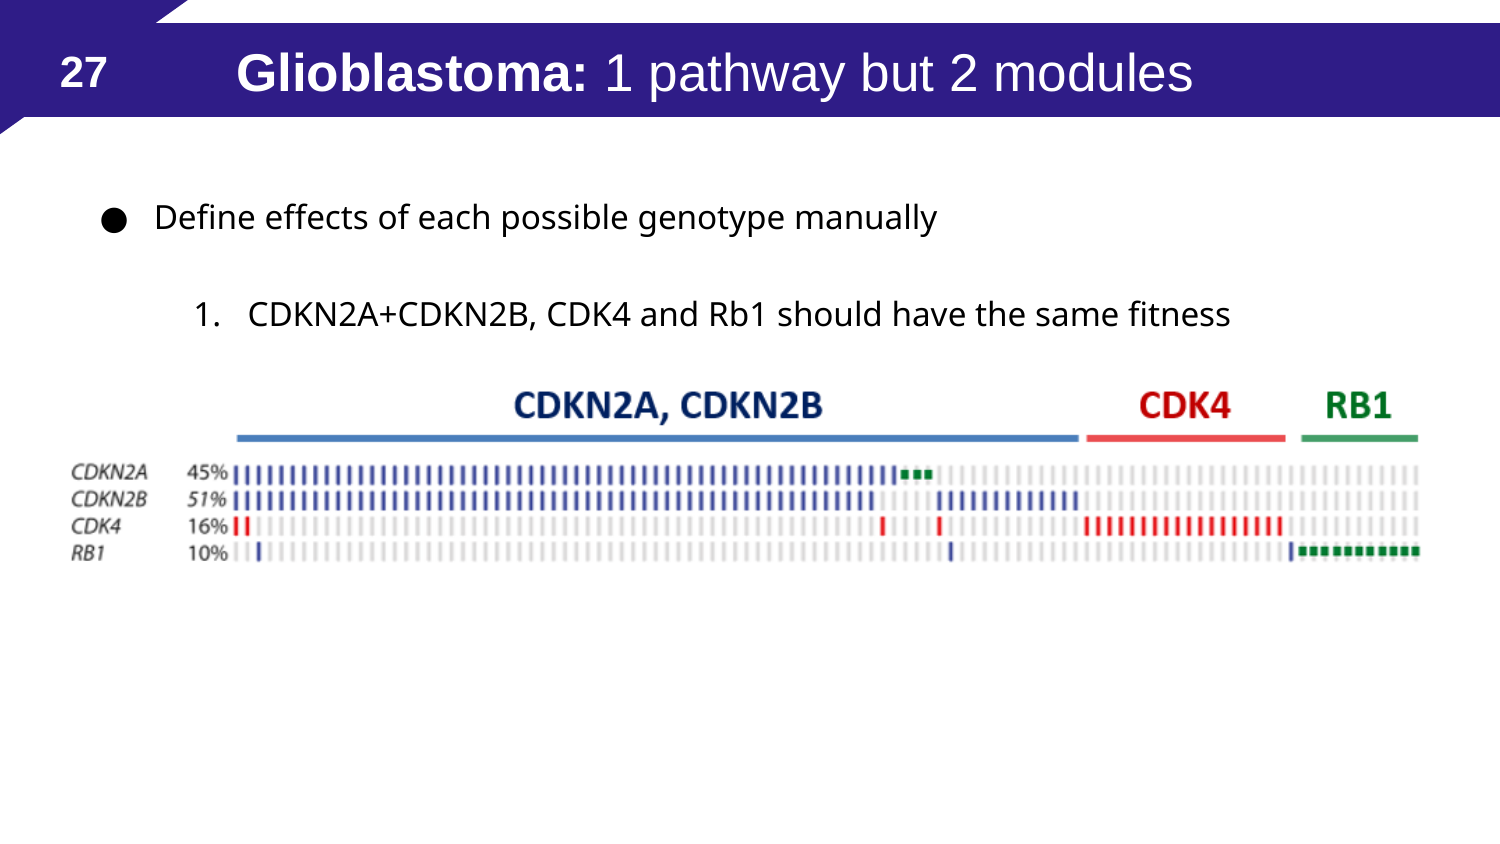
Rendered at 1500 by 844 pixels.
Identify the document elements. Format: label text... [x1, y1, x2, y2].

text_box [0, 0, 188, 135]
title Glioblastoma: 1 pathway but 2 modules [26, 23, 1500, 117]
text_box CDKN2A+CDKN2B, CDK4 and Rb1 should have the same fitness [157, 271, 1284, 348]
picture [65, 381, 1435, 575]
text_box Define effects of each possible genotype manually [63, 175, 1030, 252]
slide_number ‹#› [33, 37, 124, 103]
